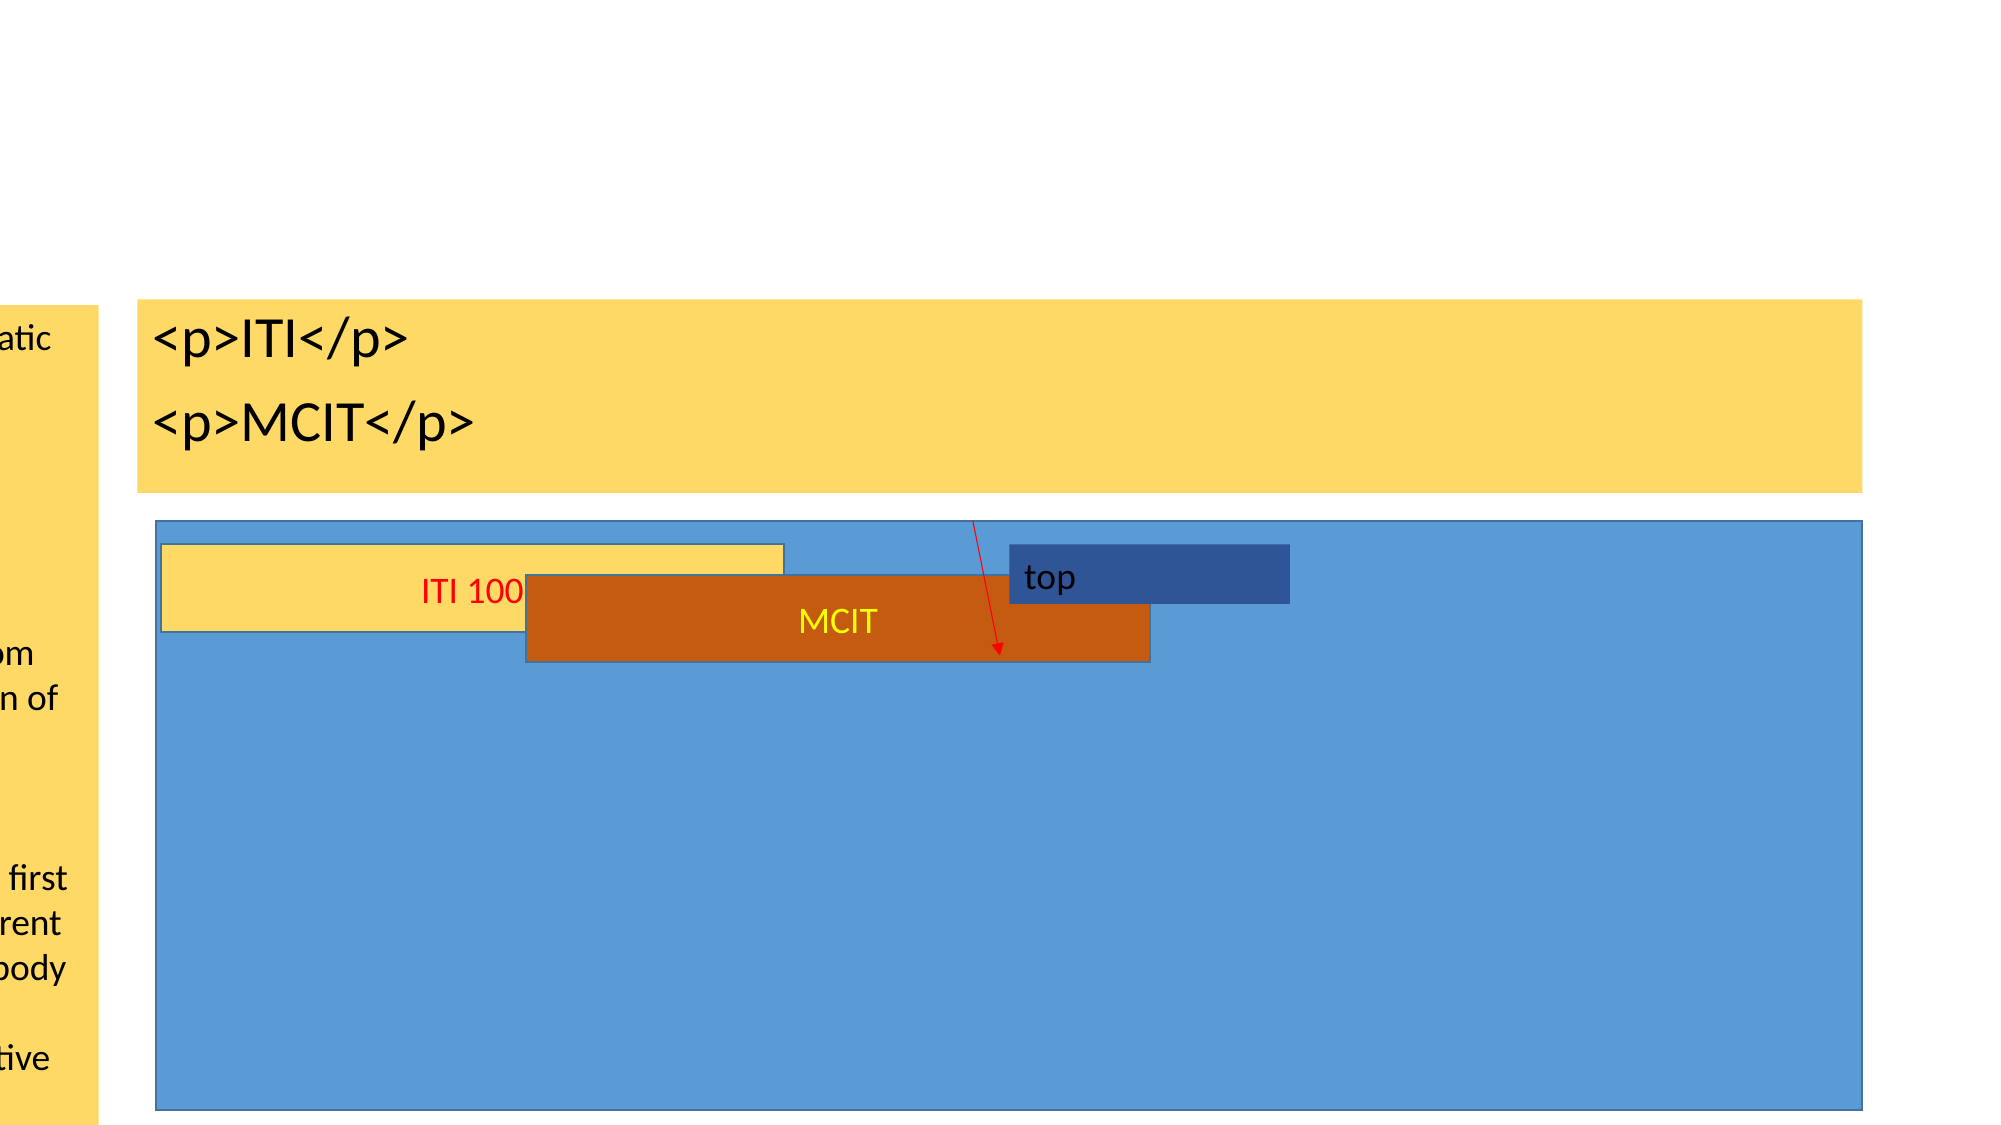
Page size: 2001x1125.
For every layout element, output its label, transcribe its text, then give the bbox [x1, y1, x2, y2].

text_box Position:static Top: Left: Bottom: Right: Relative: relative from old position of element Absolute: Relative to first relative parent else from body Fixed: relative to body [0, 305, 99, 1125]
list <p>ITI</p> <p>MCIT</p> [137, 299, 1863, 493]
text_box [155, 520, 1863, 1111]
text_box top [1009, 544, 1290, 604]
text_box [972, 520, 1000, 656]
text_box MCIT [525, 574, 1151, 663]
text_box ITI 100 [160, 543, 785, 633]
